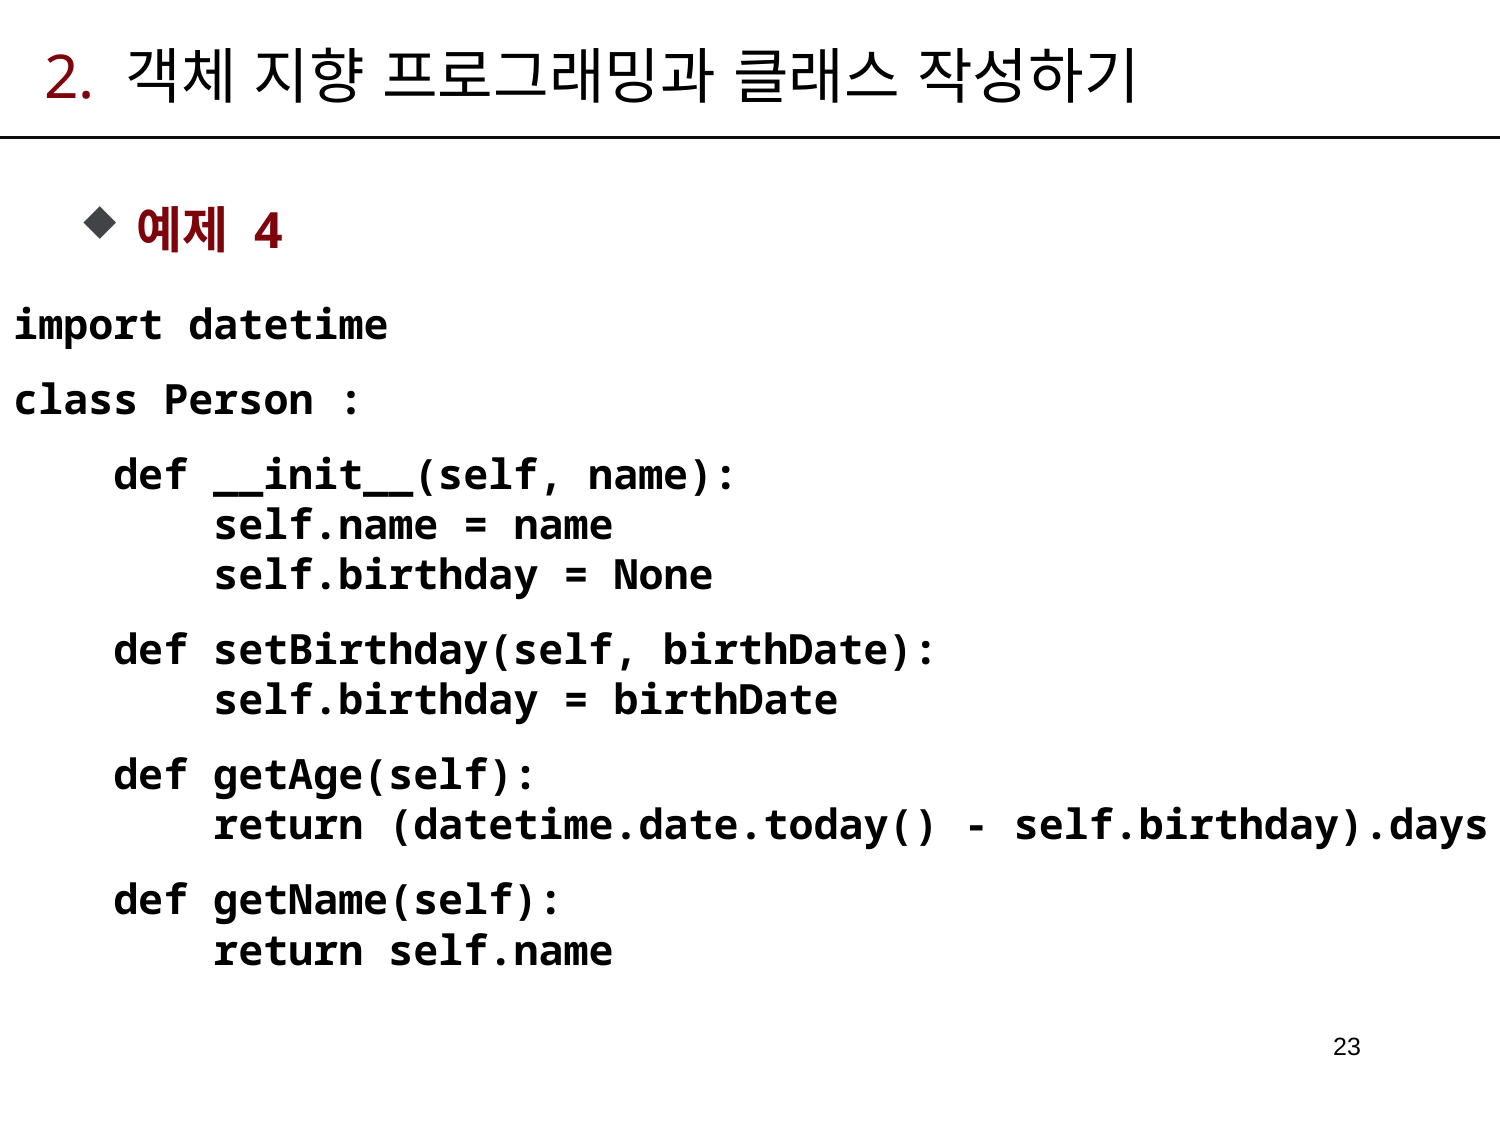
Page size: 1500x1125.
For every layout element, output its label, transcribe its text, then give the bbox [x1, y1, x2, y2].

text_box import datetime class Person : def __init__(self, name): self.name = name self.birthday = None def setBirthday(self, birthDate): self.birthday = birthDate def getAge(self): return (datetime.date.today() - self.birthday).days def getName(self): return self.name [0, 290, 1500, 981]
title 2. 객체 지향 프로그래밍과 클래스 작성하기 [29, 30, 1294, 124]
list 예제 4 [64, 160, 1436, 965]
slide_number 23 [1033, 1023, 1376, 1066]
